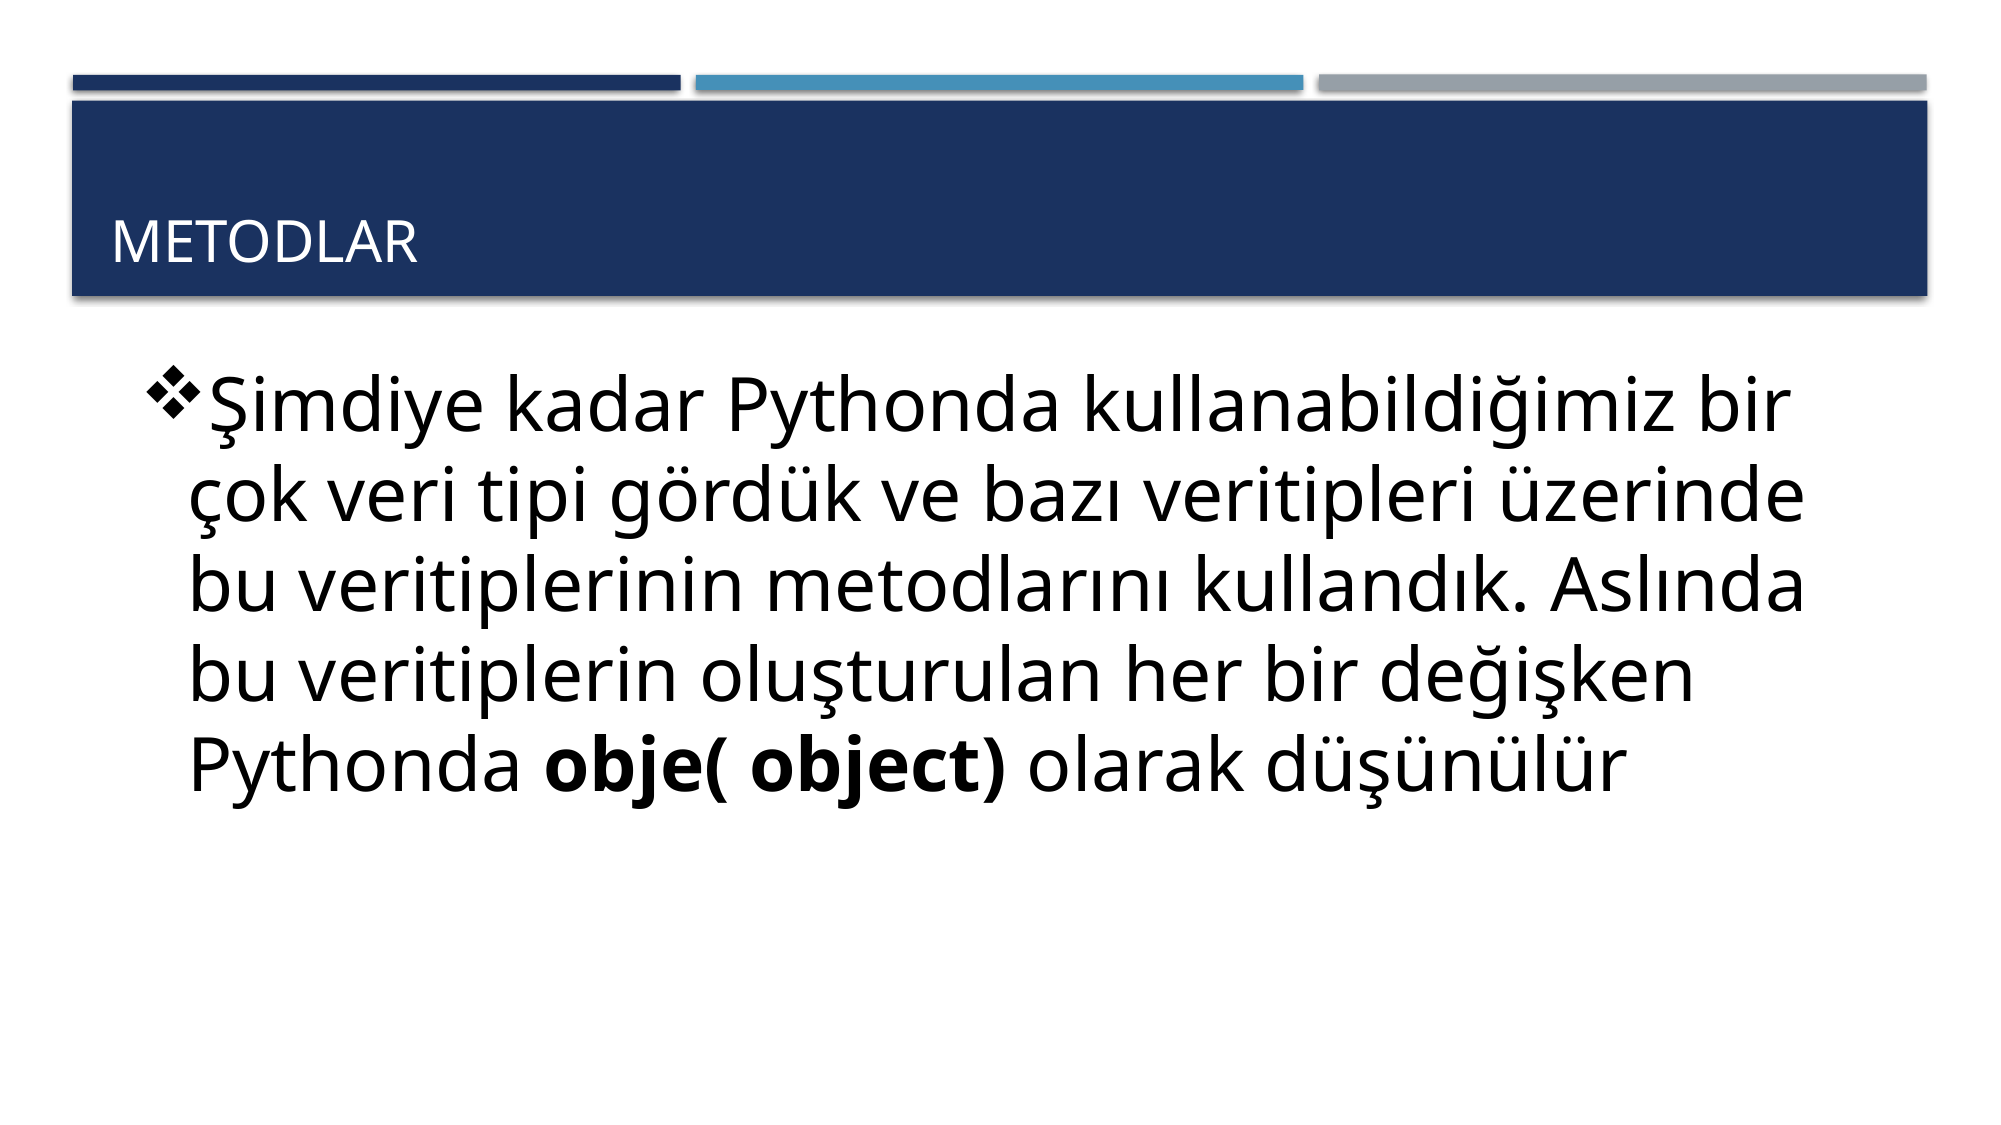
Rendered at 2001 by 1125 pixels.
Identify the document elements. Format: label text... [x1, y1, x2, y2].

text_box Şimdiye kadar Pythonda kullanabildiğimiz bir çok veri tipi gördük ve bazı veritipleri üzerinde bu veritiplerinin metodlarını kullandık. Aslında bu veritiplerin oluşturulan her bir değişken Pythonda obje( object) olarak düşünülür [125, 348, 1852, 814]
title METODLAR [95, 115, 1905, 282]
